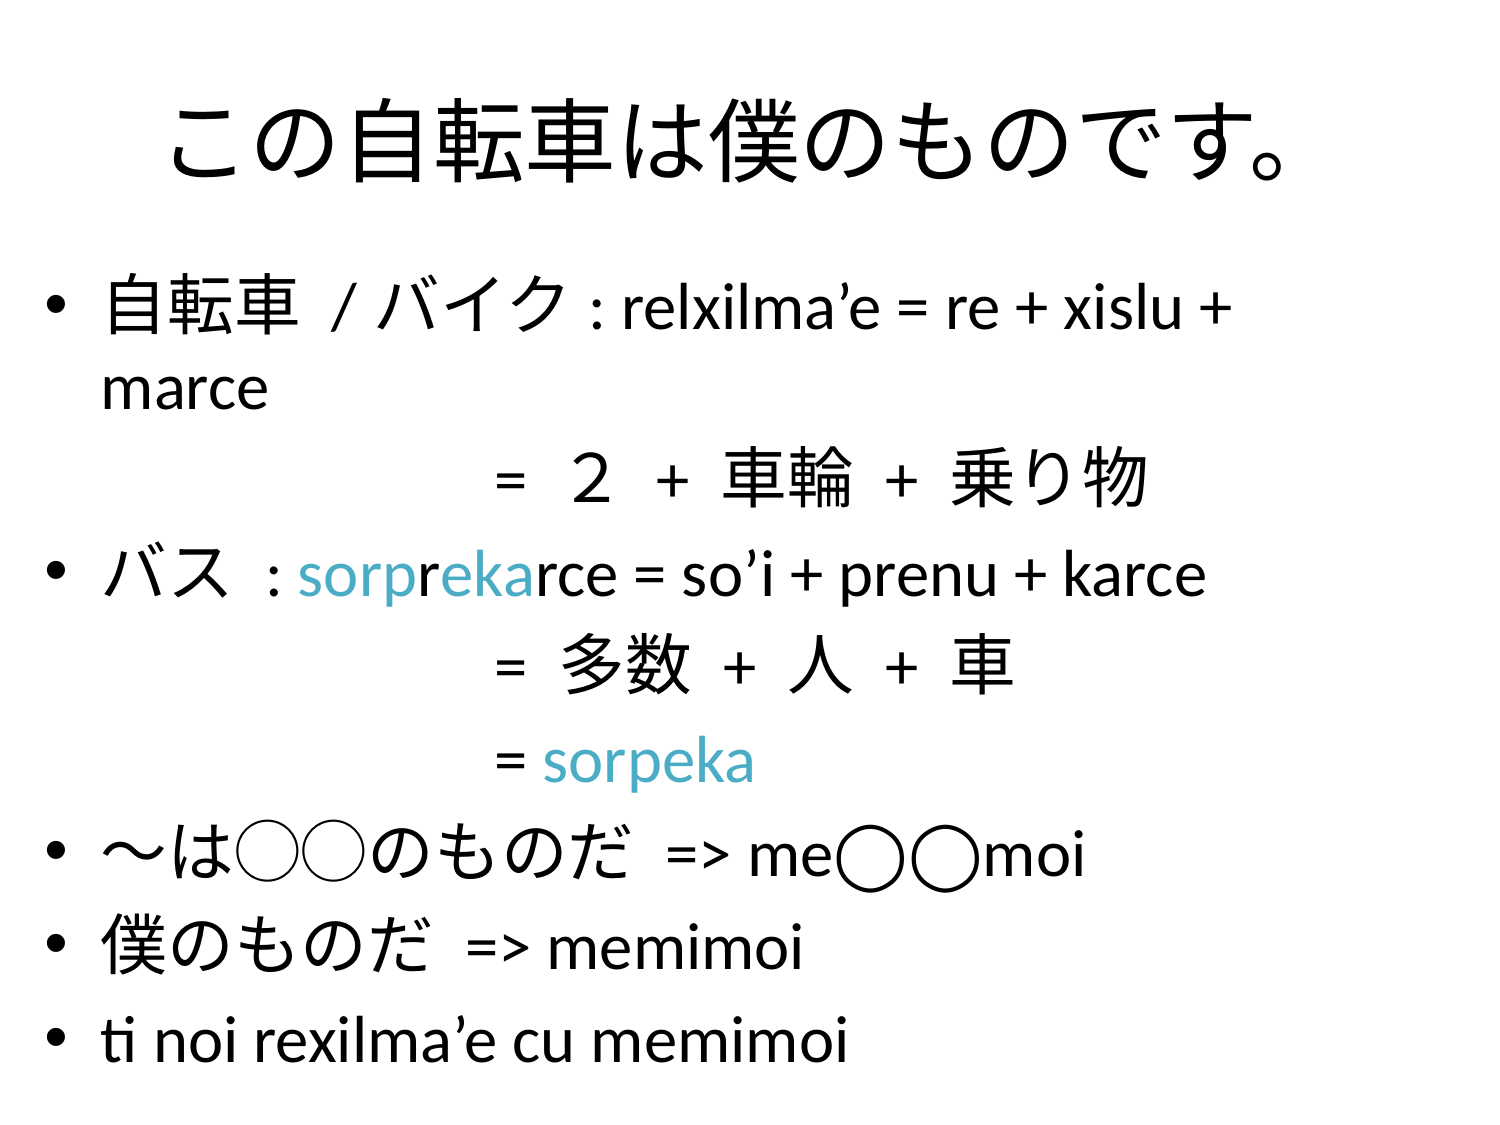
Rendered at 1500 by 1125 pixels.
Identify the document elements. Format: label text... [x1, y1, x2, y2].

title この自転車は僕のものです。 [75, 45, 1425, 233]
list 自転車 /バイク: relxilma’e = re + xislu + marce = ２ + 車輪 + 乗り物 バス : sorprekarce = so’i + prenu + karce = 多数 + 人 + 車 = sorpeka ～は◯◯のものだ => me◯◯moi 僕のものだ => memimoi ti noi rexilma’e cu memimoi [29, 255, 1425, 1083]
